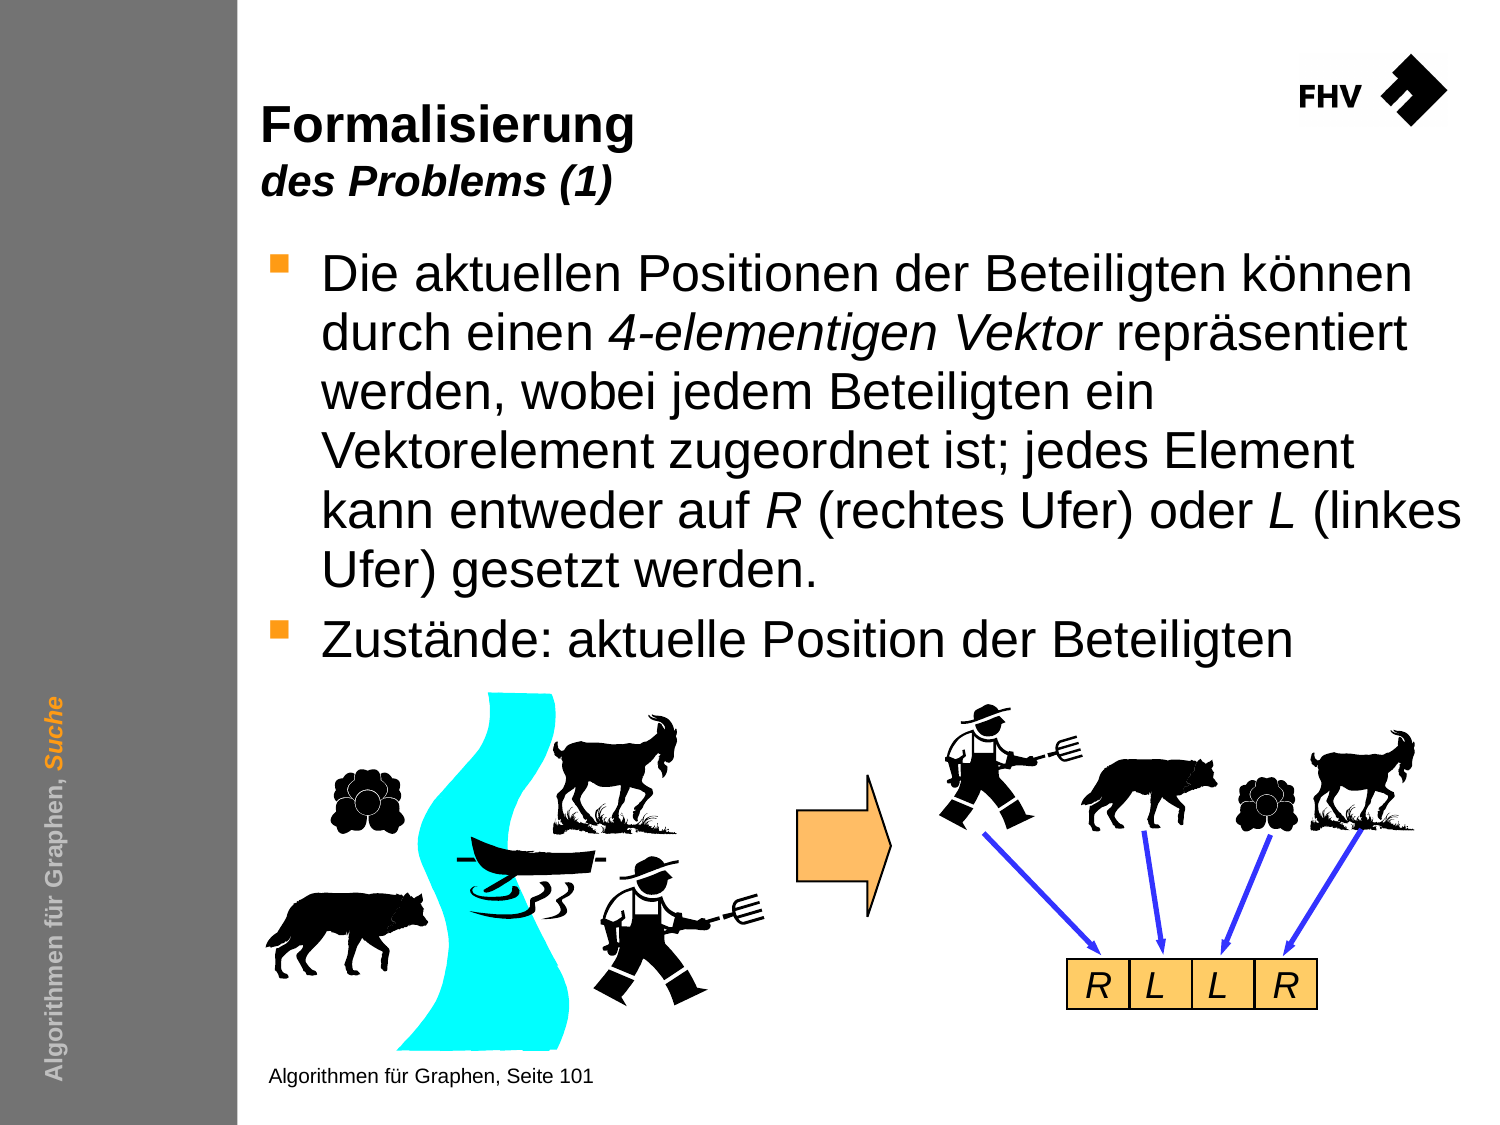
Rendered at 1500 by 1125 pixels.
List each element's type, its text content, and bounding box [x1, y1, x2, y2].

slide_number Algorithmen für Graphen, Seite 101 [268, 1062, 999, 1095]
text_box [797, 774, 891, 917]
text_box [938, 703, 1416, 1010]
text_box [265, 692, 765, 1052]
list Die aktuellen Positionen der Beteiligten können durch einen 4-elementigen Vektor repräsentiert werden, wobei jedem Beteiligten ein Vektorelement zugeordnet ist; jedes Element kann entweder auf R (rechtes Ufer) oder L (linkes Ufer) gesetzt werden. Zustände: aktuelle Position der Beteiligten [265, 243, 1476, 740]
text_box Algorithmen für Graphen, Suche [29, 397, 75, 1098]
picture [1299, 53, 1448, 127]
title Formalisierung des Problems (1) [260, 99, 1026, 213]
